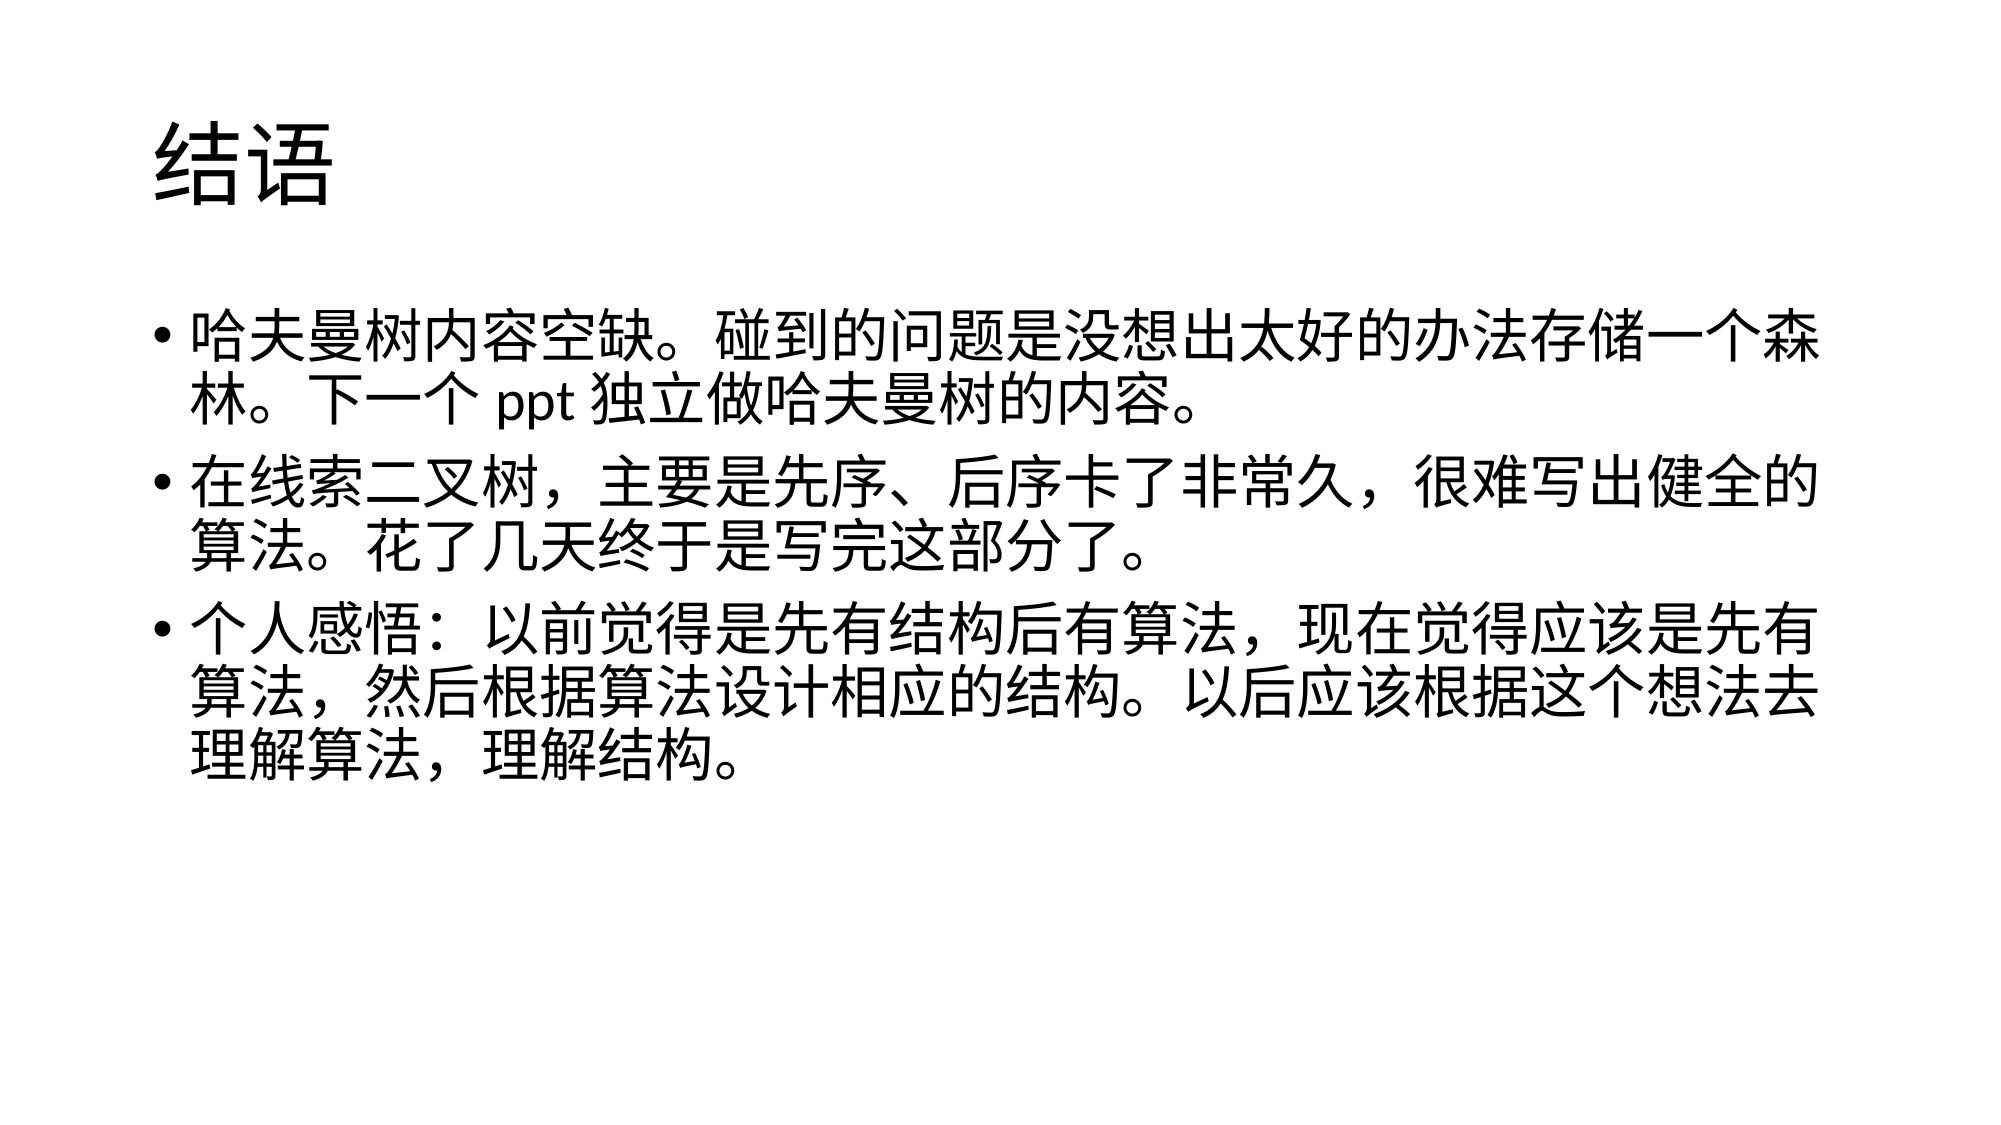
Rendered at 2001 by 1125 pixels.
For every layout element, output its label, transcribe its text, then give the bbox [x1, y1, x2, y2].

title 结语 [137, 59, 1863, 278]
list 哈夫曼树内容空缺。碰到的问题是没想出太好的办法存储一个森林。下一个ppt独立做哈夫曼树的内容。 在线索二叉树，主要是先序、后序卡了非常久，很难写出健全的算法。花了几天终于是写完这部分了。 个人感悟：以前觉得是先有结构后有算法，现在觉得应该是先有算法，然后根据算法设计相应的结构。以后应该根据这个想法去理解算法，理解结构。 [137, 299, 1863, 1014]
